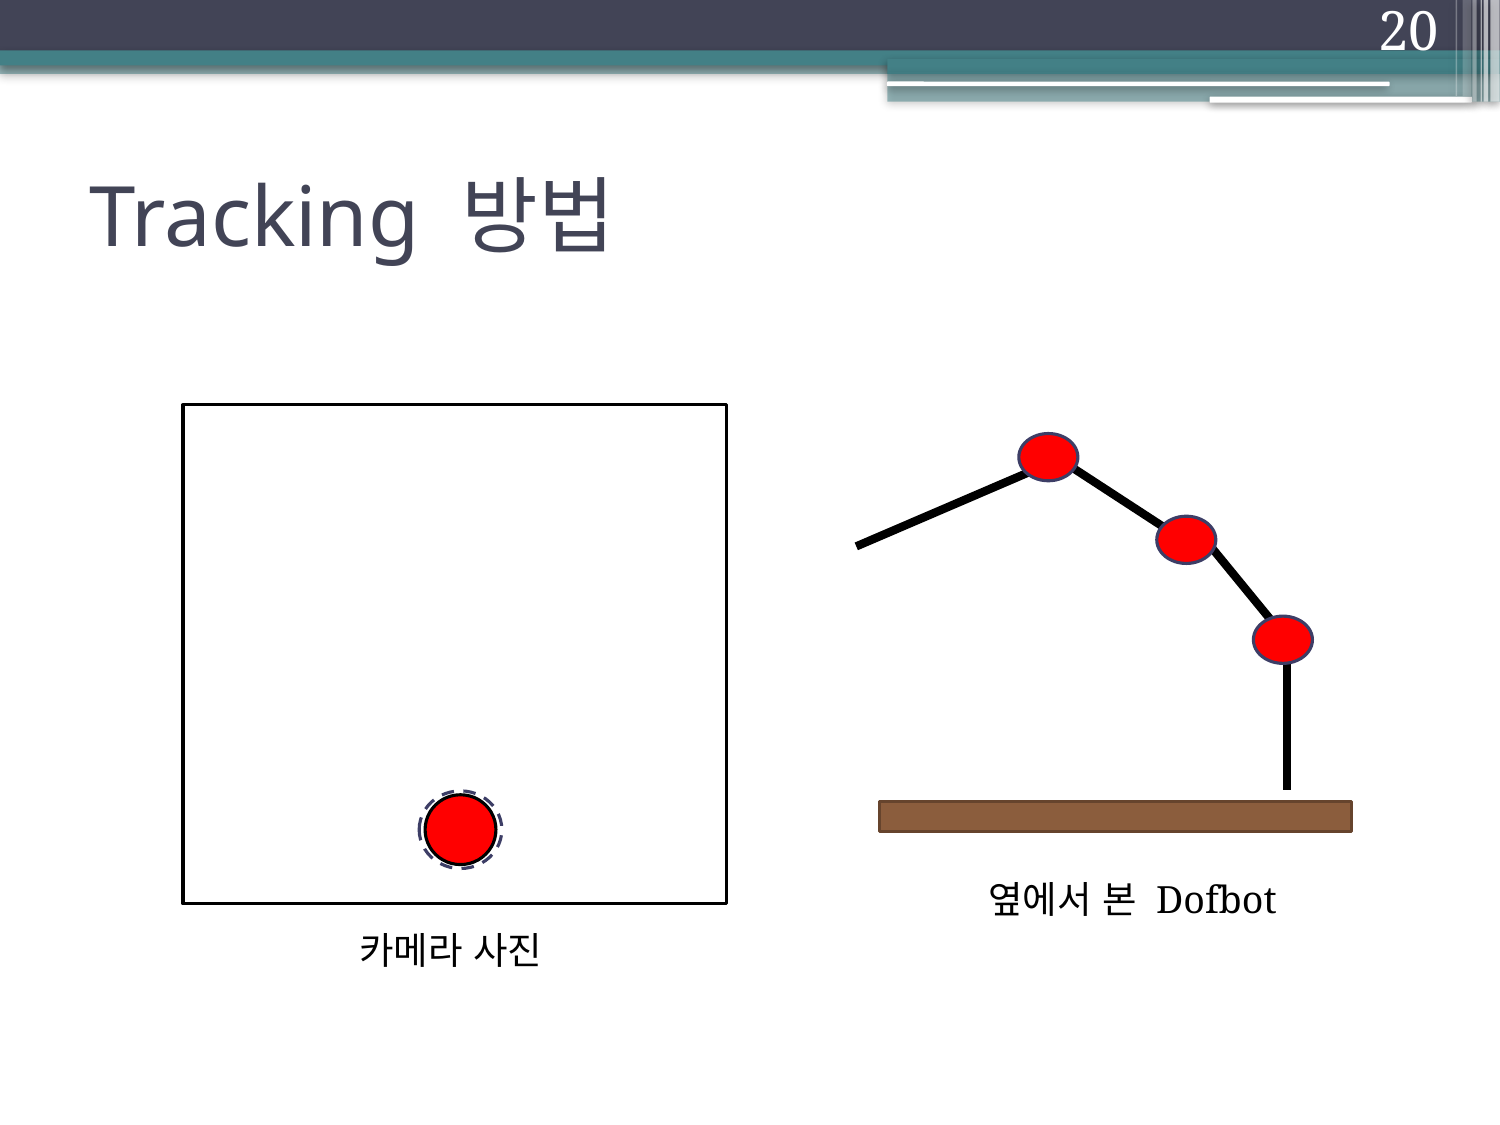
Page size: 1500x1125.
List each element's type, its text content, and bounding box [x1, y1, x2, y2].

text_box [181, 403, 728, 905]
text_box [1251, 614, 1315, 665]
text_box [417, 789, 504, 871]
slide_number 20 [1328, 18, 1454, 79]
title Tracking 방법 [75, 125, 1425, 301]
text_box 카메라 사진 [344, 919, 558, 979]
text_box 옆에서 본 Dofbot [973, 868, 1292, 929]
text_box [878, 800, 1353, 833]
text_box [1073, 468, 1165, 528]
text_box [856, 472, 1028, 547]
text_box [1210, 546, 1275, 625]
text_box [1017, 431, 1080, 483]
text_box [1155, 514, 1218, 566]
